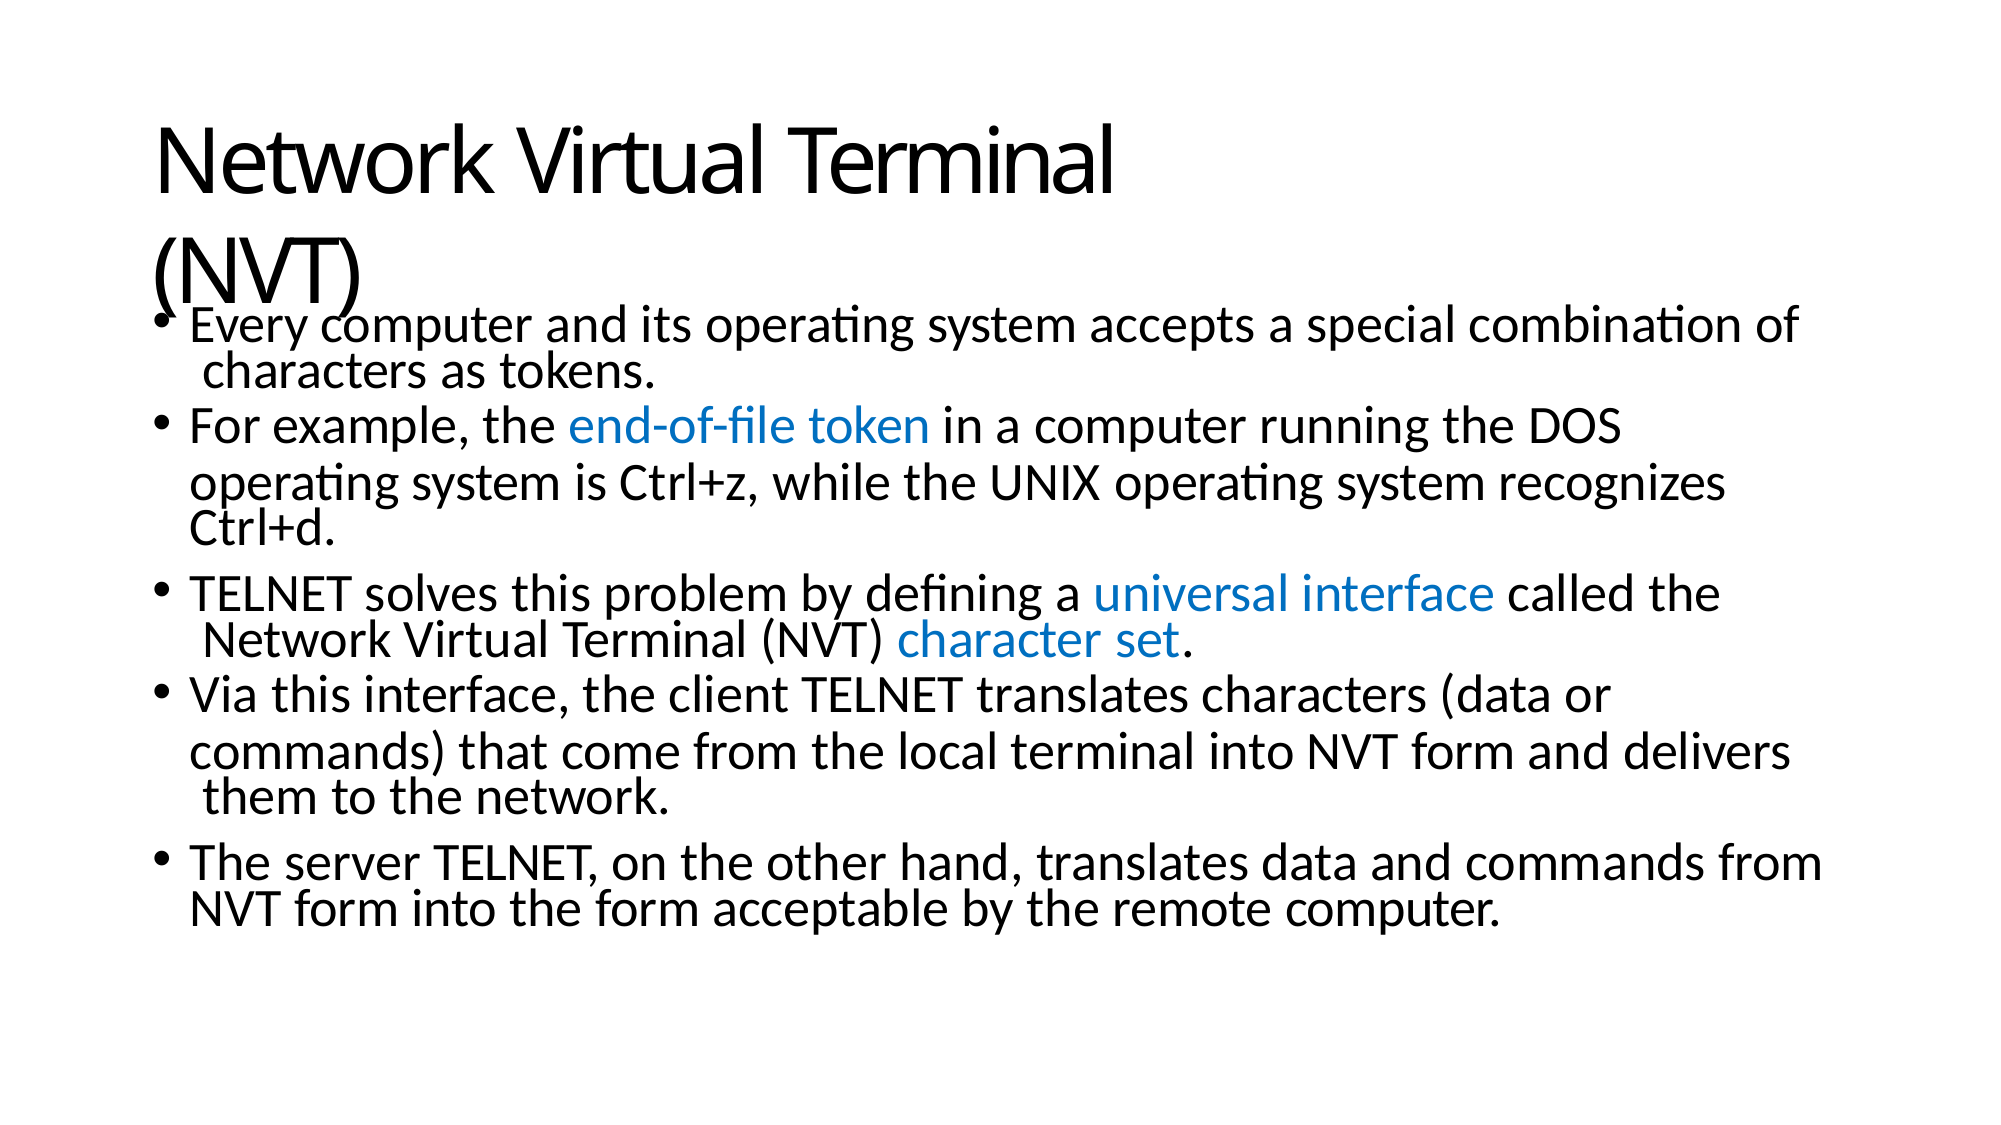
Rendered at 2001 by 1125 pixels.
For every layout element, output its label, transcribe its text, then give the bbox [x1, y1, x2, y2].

text_box Every computer and its operating system accepts a special combination of characters as tokens. For example, the end-of-file token in a computer running the DOS operating system is Ctrl+z, while the UNIX operating system recognizes Ctrl+d. TELNET solves this problem by defining a universal interface called the Network Virtual Terminal (NVT) character set. Via this interface, the client TELNET translates characters (data or commands) that come from the local terminal into NVT form and delivers them to the network. The server TELNET, on the other hand, translates data and commands from NVT form into the form acceptable by the remote computer. [150, 284, 1838, 936]
title Network Virtual Terminal (NVT) [150, 100, 1303, 284]
